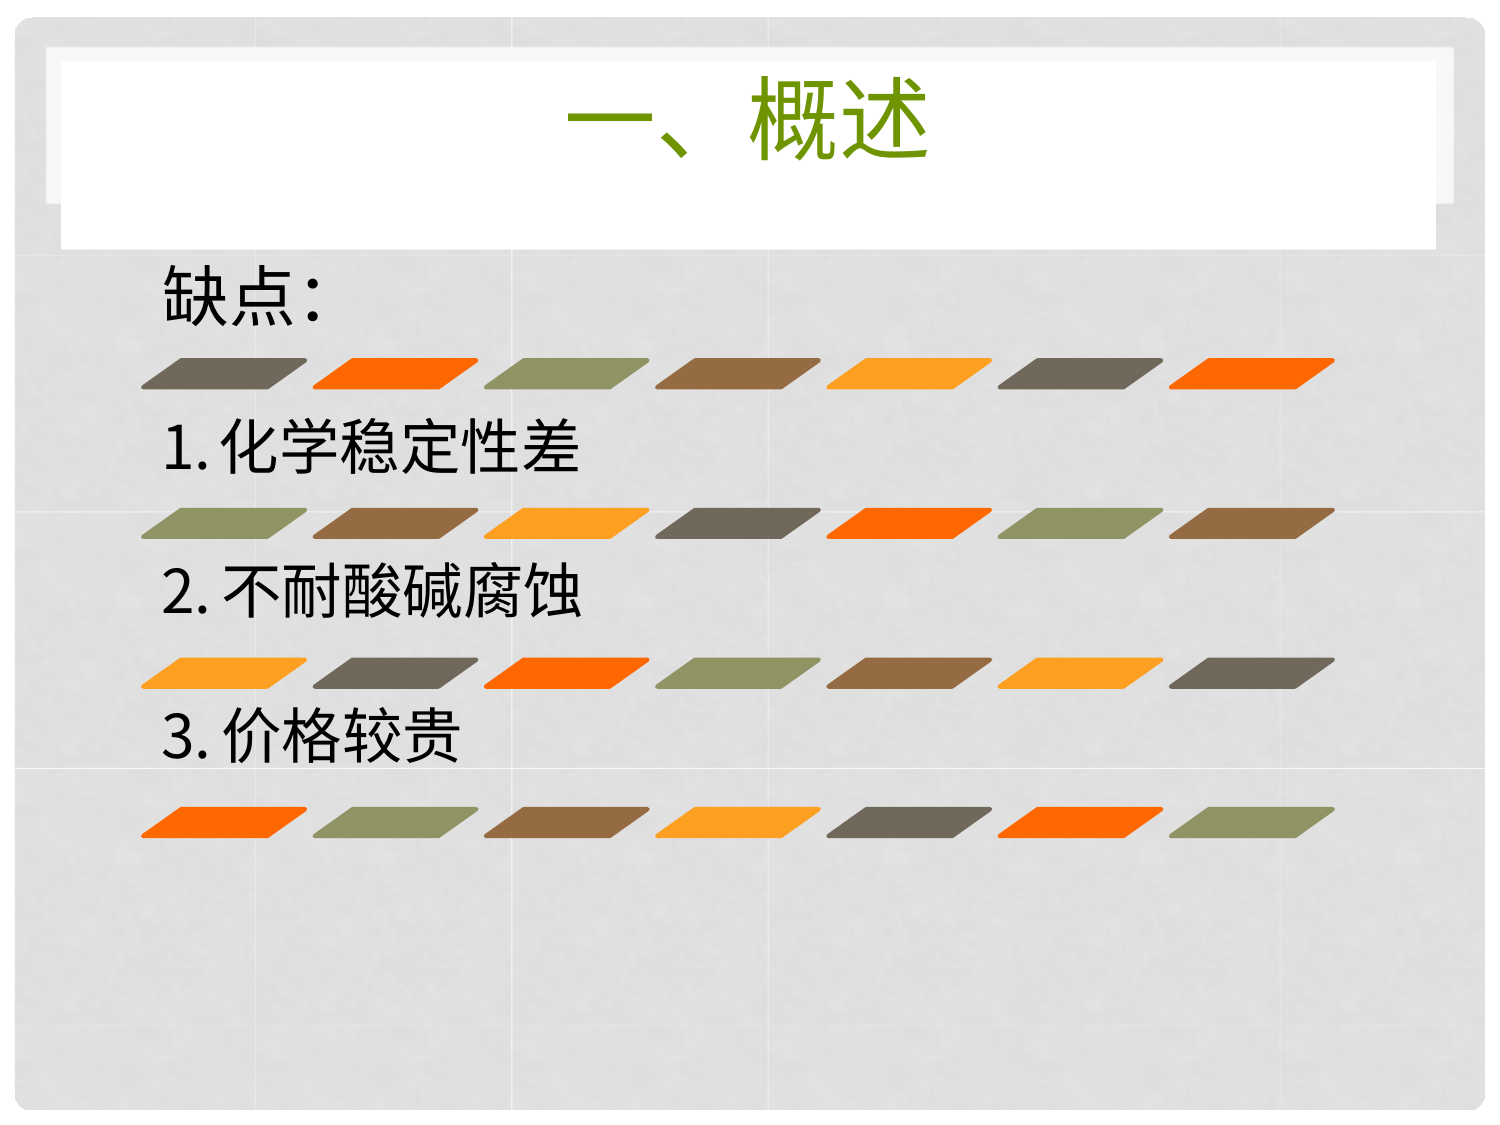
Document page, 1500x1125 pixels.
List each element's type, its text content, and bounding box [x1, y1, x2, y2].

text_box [140, 507, 1336, 540]
text_box [14, 16, 1485, 1110]
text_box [140, 657, 1336, 689]
text_box [44, 45, 1455, 205]
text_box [140, 357, 1336, 390]
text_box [140, 806, 1336, 839]
text_box 缺点： 化学稳定性差 不耐酸碱腐蚀 价格较贵 [159, 697, 587, 771]
title 一、概述 [61, 61, 1436, 250]
text_box 缺点： 化学稳定性差 不耐酸碱腐蚀 价格较贵 [159, 548, 587, 655]
text_box 缺点： 化学稳定性差 不耐酸碱腐蚀 价格较贵 [159, 398, 587, 506]
text_box 缺点： 化学稳定性差 不耐酸碱腐蚀 价格较贵 [159, 252, 587, 356]
